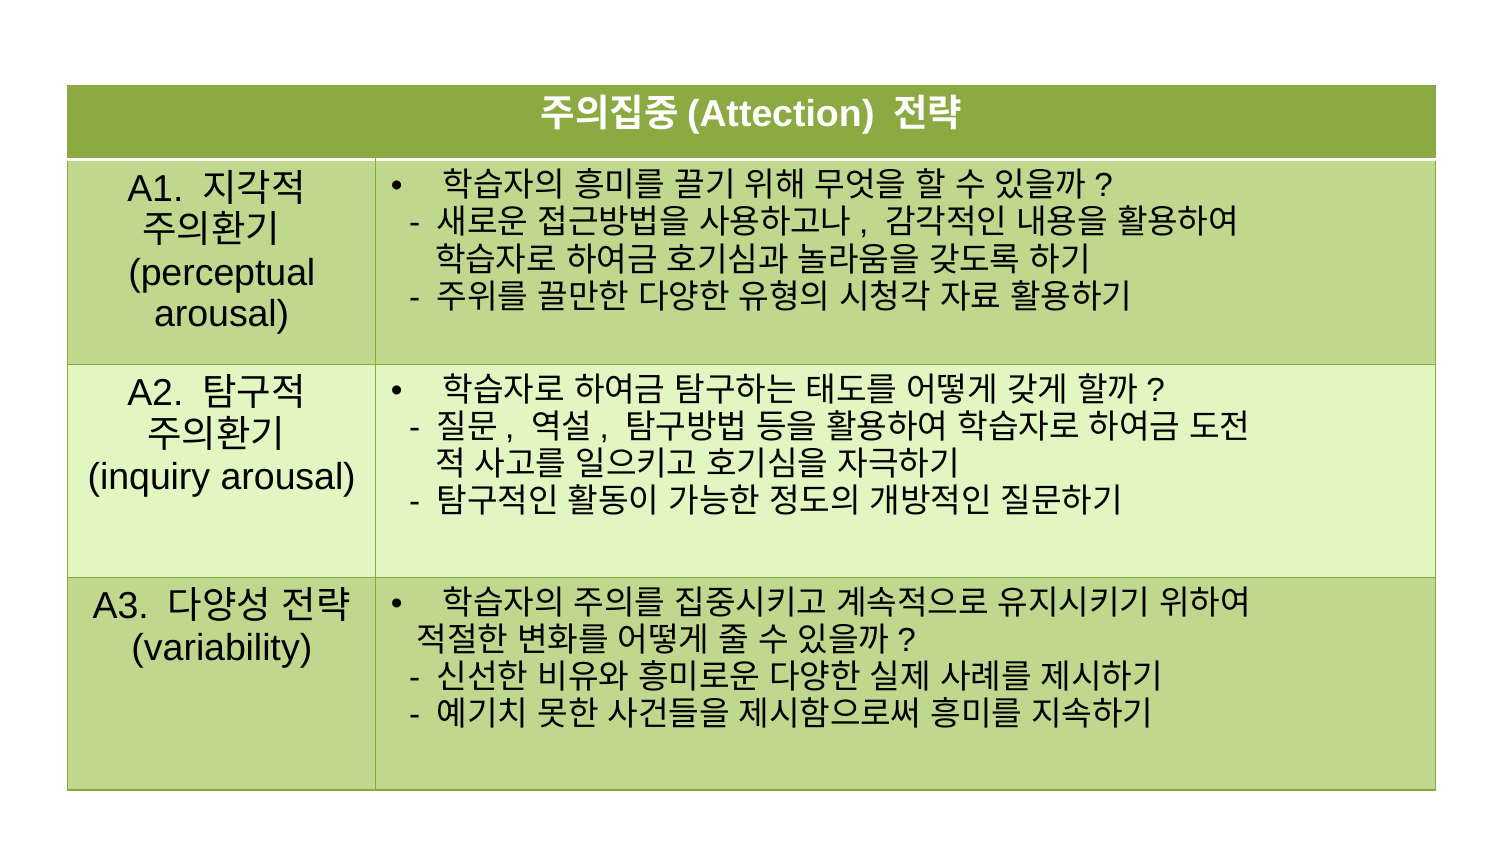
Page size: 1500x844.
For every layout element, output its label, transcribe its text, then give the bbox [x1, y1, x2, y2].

table_header 주의집중(Attection) 전략 [68, 86, 1435, 158]
table_cell A1. 지각적 주의환기 (perceptual arousal) [68, 161, 375, 364]
table_cell A2. 탐구적 주의환기 (inquiry arousal) [68, 365, 375, 577]
table_cell 학습자의 주의를 집중시키고 계속적으로 유지시키기 위하여 적절한 변화를 어떻게 줄 수 있을까? - 신선한 비유와 흥미로운 다양한 실제 사례를 제시하기 - 예기치 못한 사건들을 제시함으로써 흥미를 지속하기 [376, 578, 1435, 789]
table_cell 학습자로 하여금 탐구하는 태도를 어떻게 갖게 할까? - 질문, 역설, 탐구방법 등을 활용하여 학습자로 하여금 도전 적 사고를 일으키고 호기심을 자극하기 - 탐구적인 활동이 가능한 정도의 개방적인 질문하기 [376, 365, 1435, 577]
table_cell 학습자의 흥미를 끌기 위해 무엇을 할 수 있을까? - 새로운 접근방법을 사용하고나, 감각적인 내용을 활용하여 학습자로 하여금 호기심과 놀라움을 갖도록 하기 - 주위를 끌만한 다양한 유형의 시청각 자료 활용하기 [376, 161, 1435, 364]
table_cell A3. 다양성 전략 (variability) [68, 578, 375, 789]
